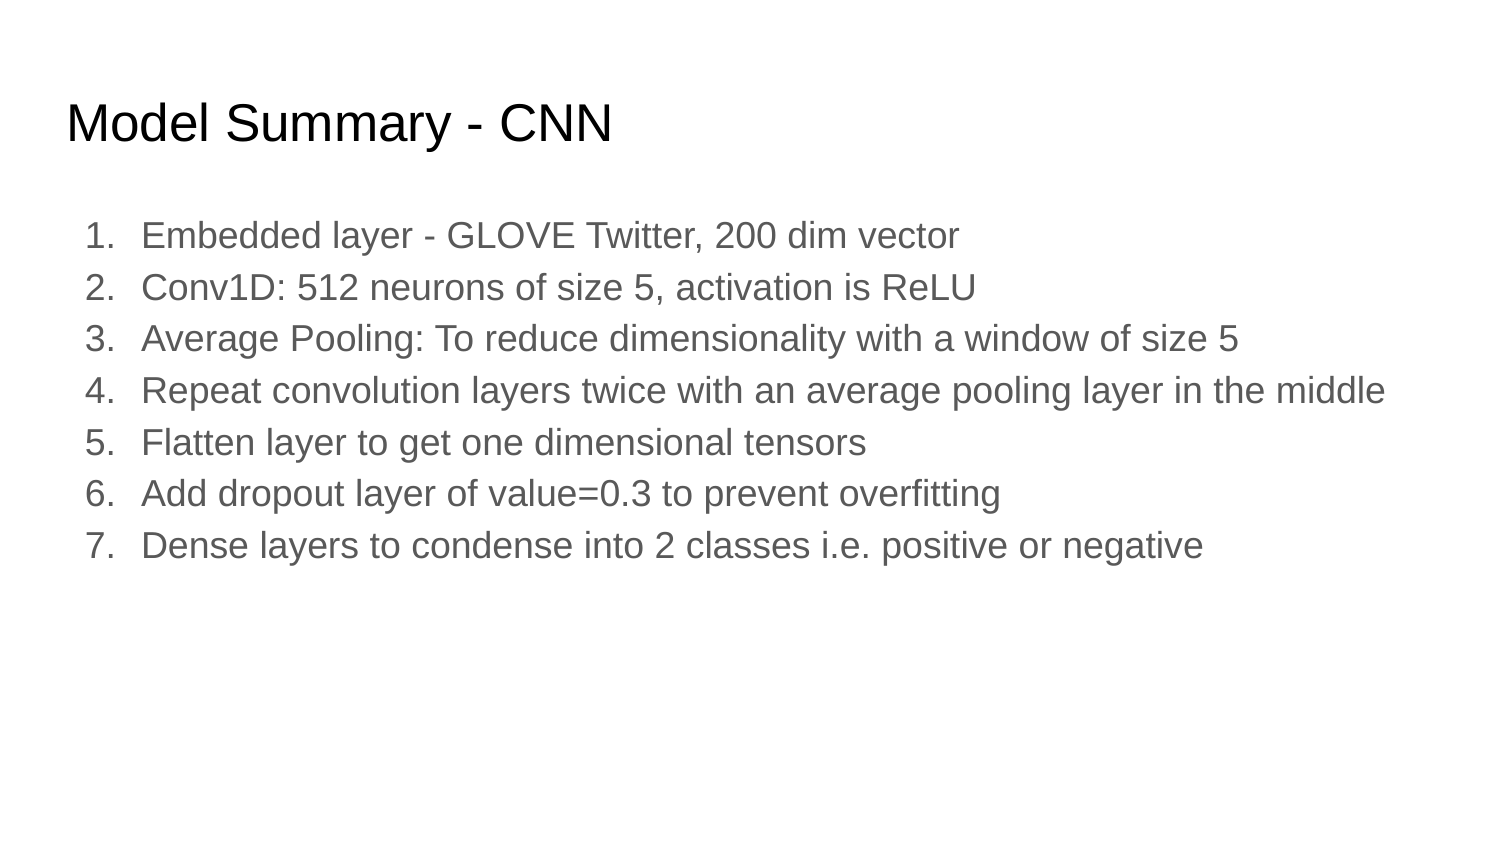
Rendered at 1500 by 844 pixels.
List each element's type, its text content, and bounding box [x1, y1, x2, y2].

list Embedded layer - GLOVE Twitter, 200 dim vector Conv1D: 512 neurons of size 5, activation is ReLU Average Pooling: To reduce dimensionality with a window of size 5 Repeat convolution layers twice with an average pooling layer in the middle Flatten layer to get one dimensional tensors Add dropout layer of value=0.3 to prevent overfitting Dense layers to condense into 2 classes i.e. positive or negative [51, 189, 1449, 750]
title Model Summary - CNN [51, 72, 1449, 167]
